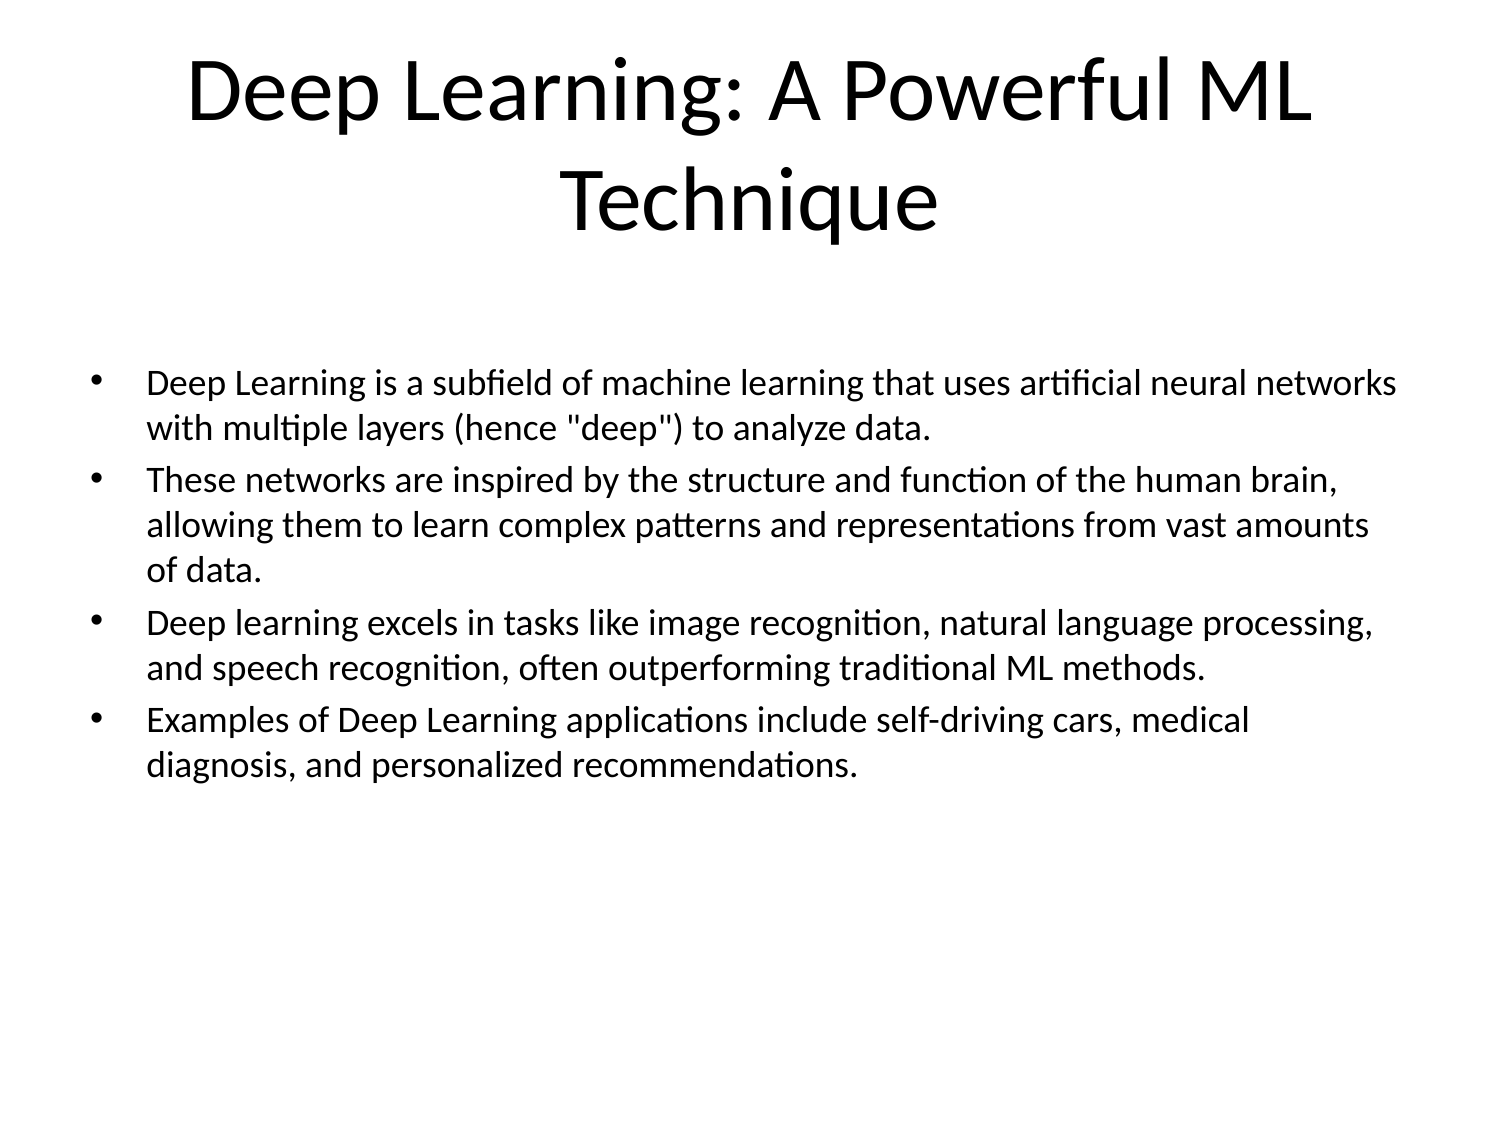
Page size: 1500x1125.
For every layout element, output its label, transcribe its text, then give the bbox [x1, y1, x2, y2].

title Deep Learning: A Powerful ML Technique [75, 45, 1425, 233]
list Deep Learning is a subfield of machine learning that uses artificial neural networks with multiple layers (hence "deep") to analyze data. These networks are inspired by the structure and function of the human brain, allowing them to learn complex patterns and representations from vast amounts of data. Deep learning excels in tasks like image recognition, natural language processing, and speech recognition, often outperforming traditional ML methods. Examples of Deep Learning applications include self-driving cars, medical diagnosis, and personalized recommendations. [75, 262, 1425, 1005]
